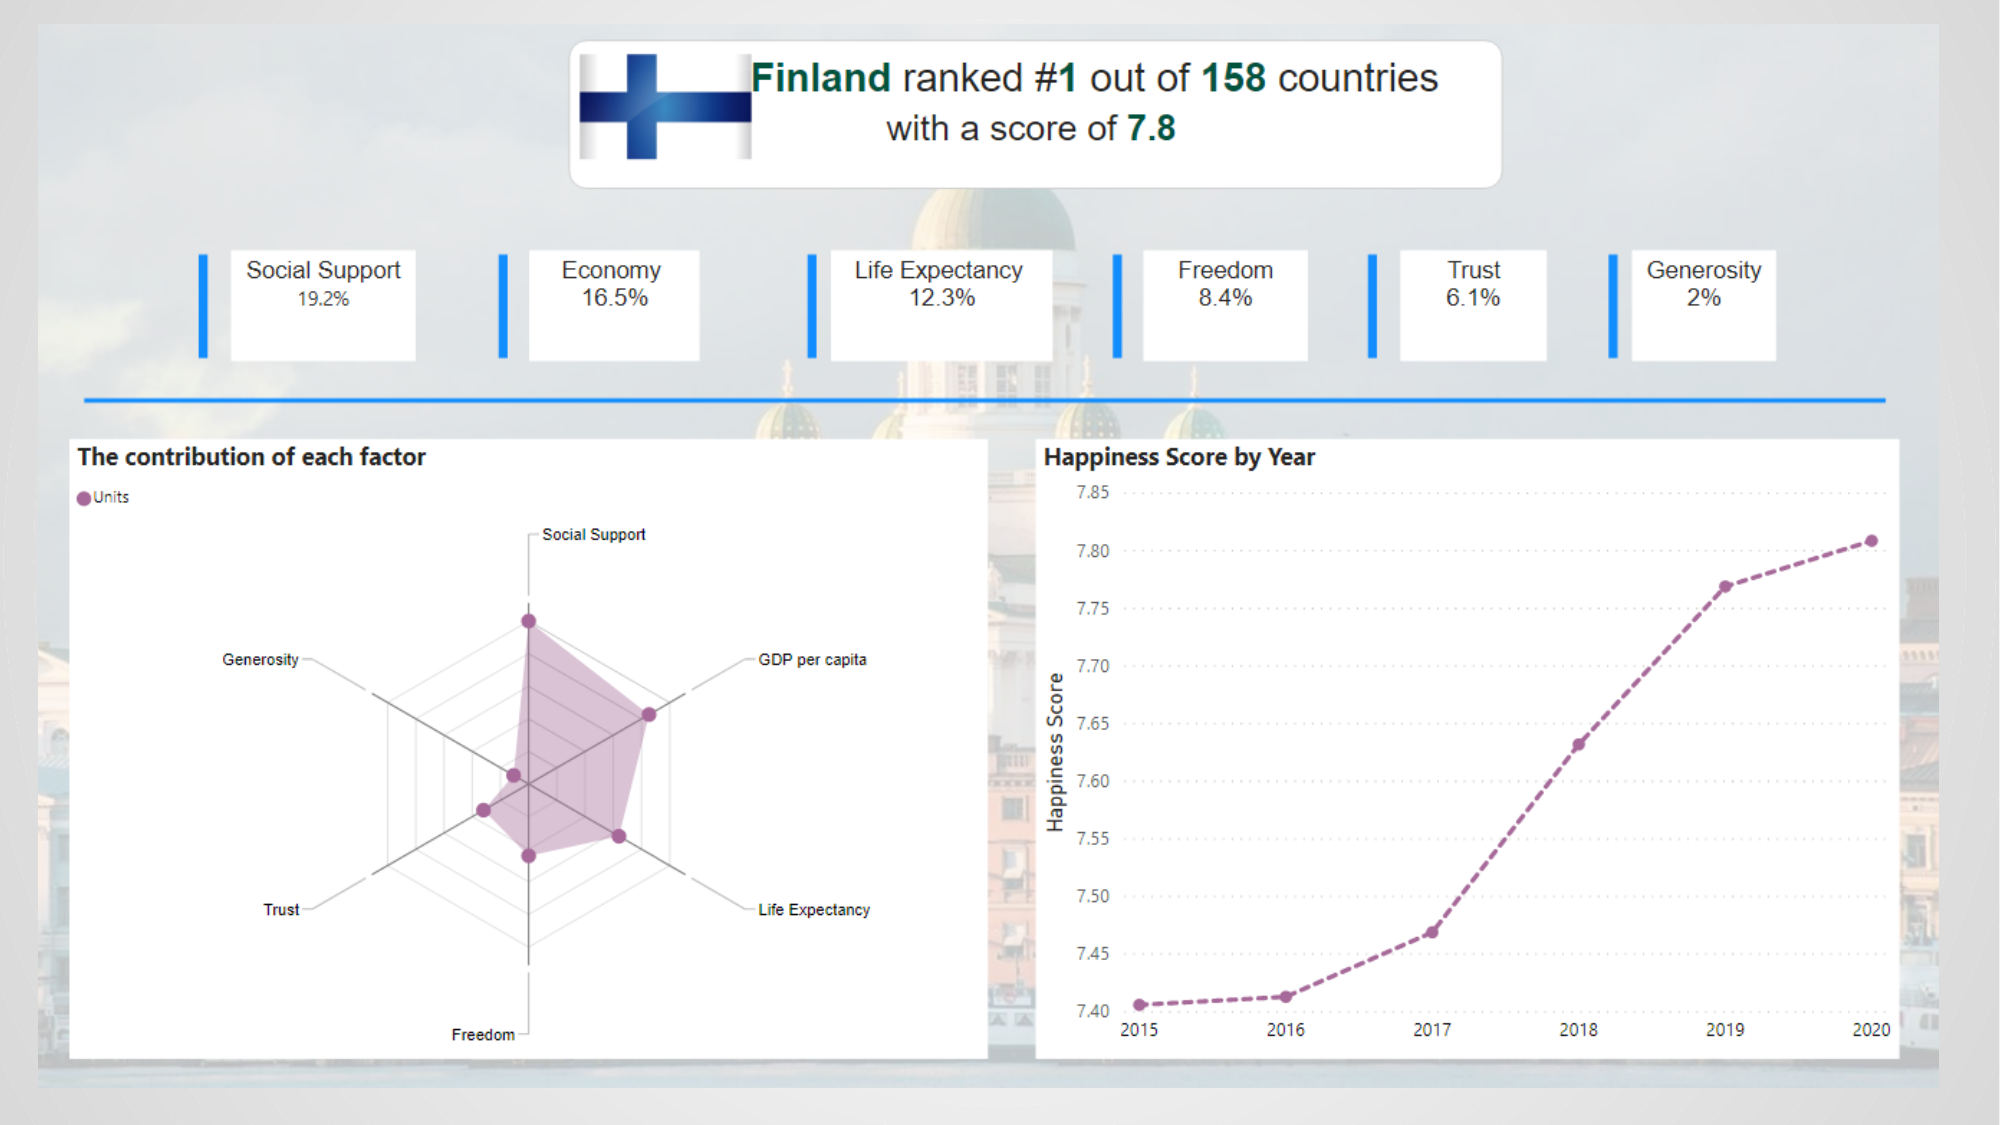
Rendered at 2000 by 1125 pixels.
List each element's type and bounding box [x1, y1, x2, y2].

picture [38, 24, 1939, 1088]
